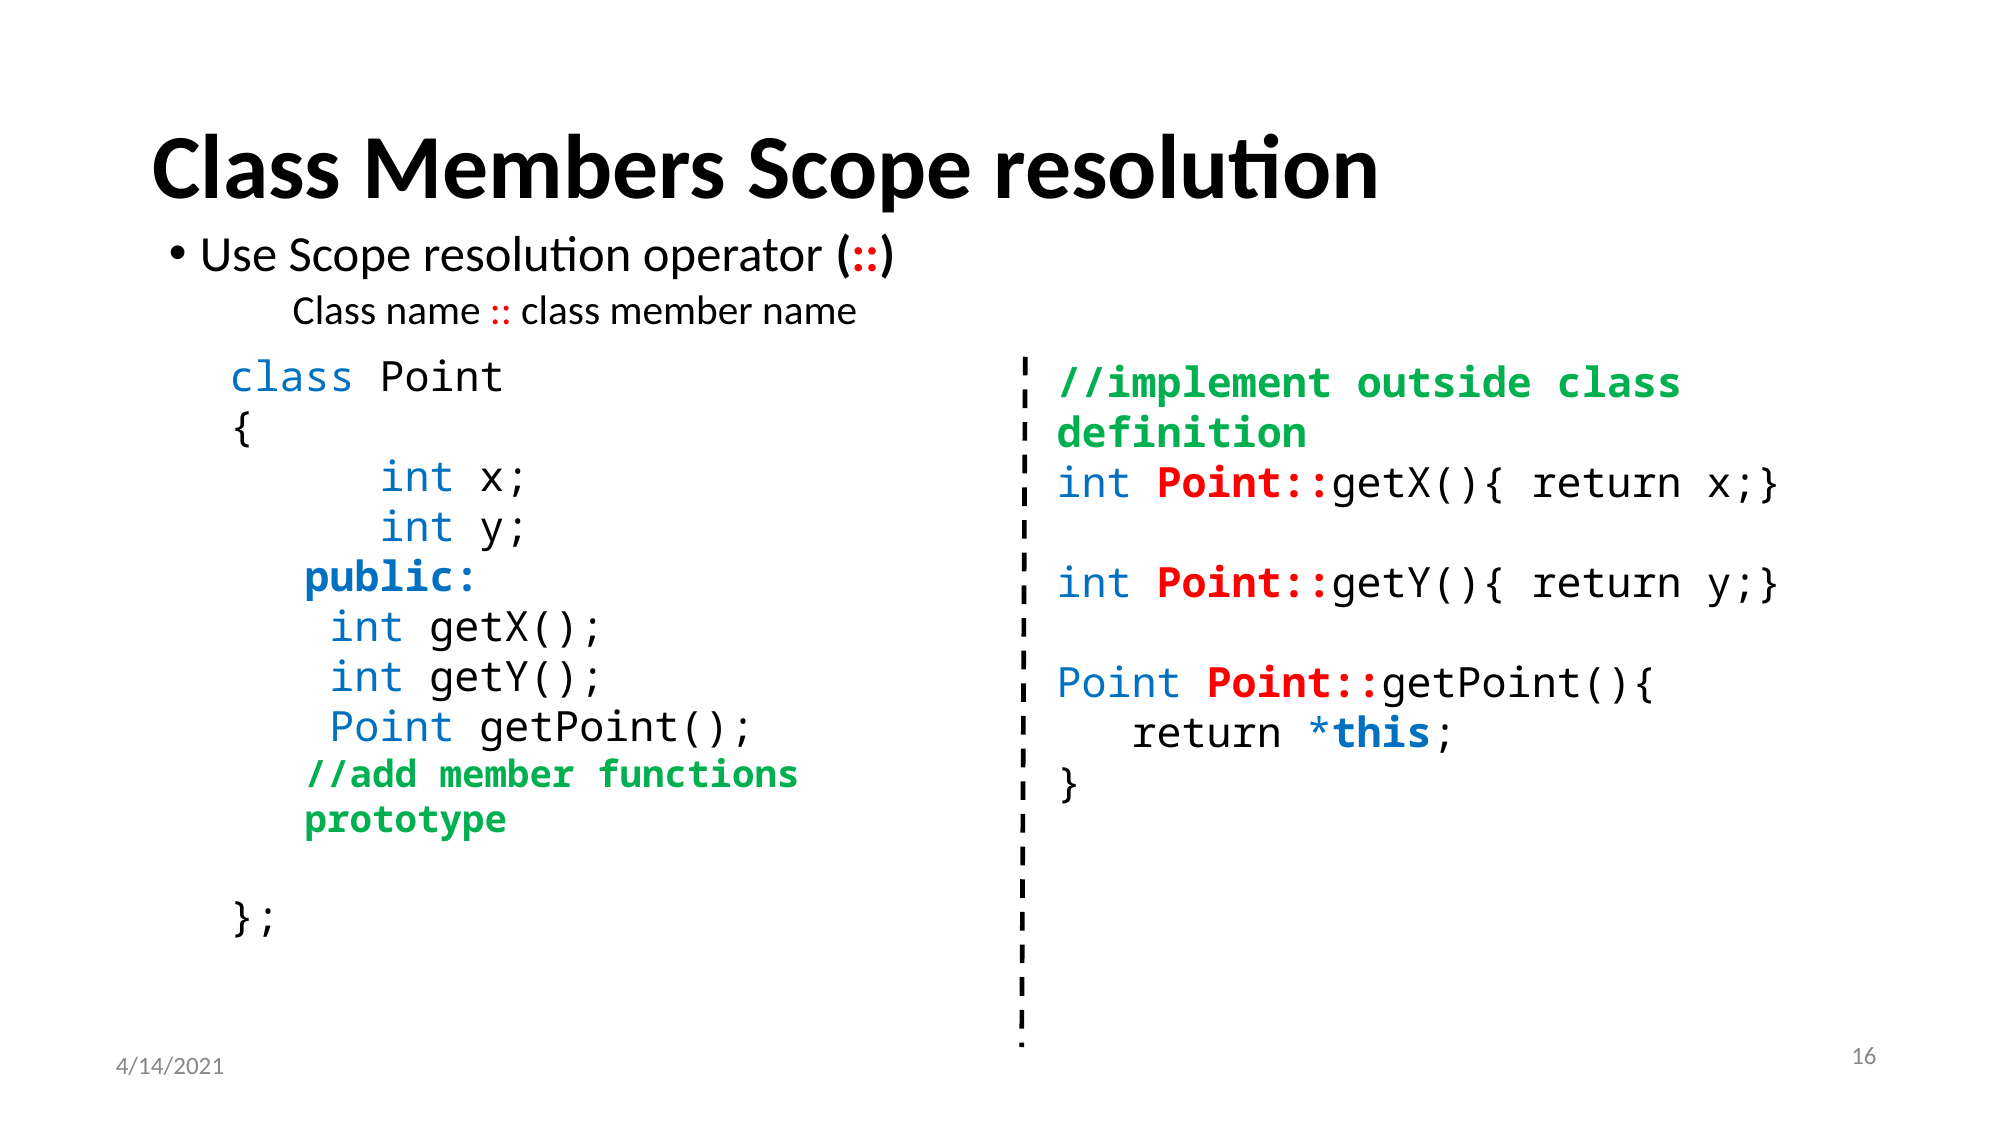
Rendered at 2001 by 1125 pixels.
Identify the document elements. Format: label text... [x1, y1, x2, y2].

text_box Use Scope resolution operator (::) Class name :: class member name [153, 219, 1913, 343]
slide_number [100, 1035, 551, 1096]
text_box [145, 226, 1905, 1014]
text_box //implement outside class definition int Point::getX(){ return x;} int Point::getY(){ return y;} Point Point::getPoint(){ return *this; } [1041, 348, 1941, 864]
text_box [1021, 356, 1026, 1048]
slide_number ‹#› [1441, 1024, 1892, 1085]
title Class Members Scope resolution [137, 59, 1863, 278]
